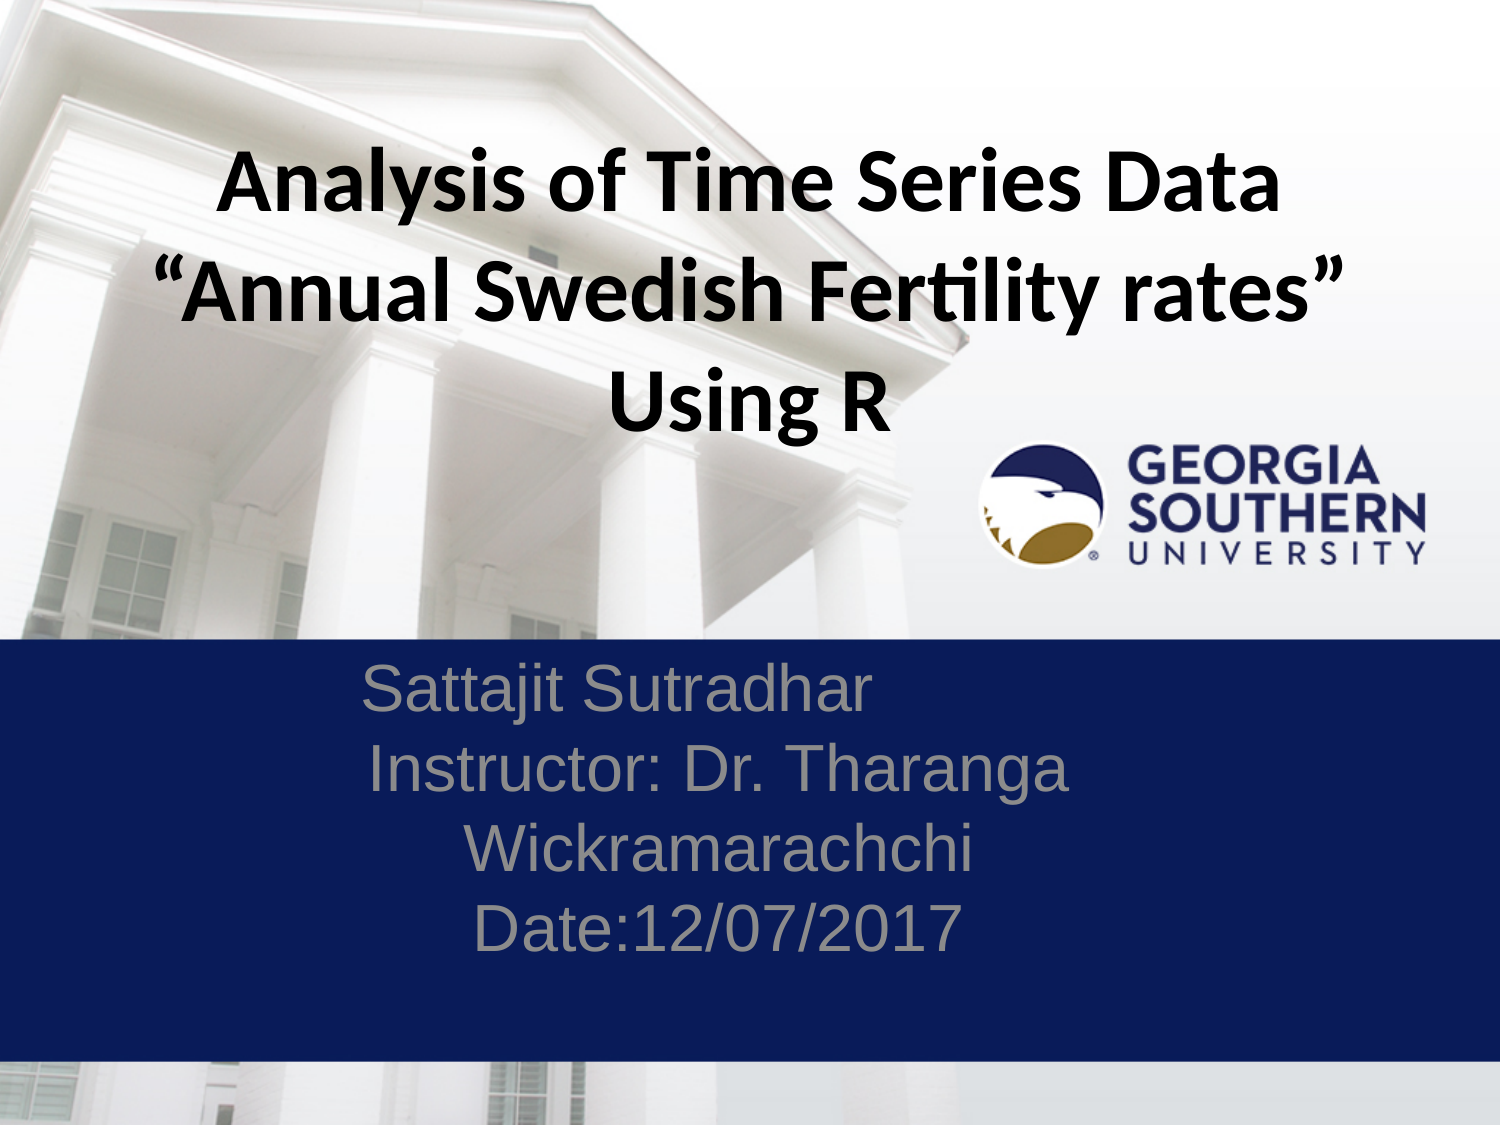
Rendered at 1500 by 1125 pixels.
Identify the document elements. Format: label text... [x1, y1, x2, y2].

subtitle Sattajit Sutradhar Instructor: Dr. Tharanga Wickramarachchi Date:12/07/2017 [112, 637, 1326, 925]
picture [0, 0, 1500, 1125]
title Analysis of Time Series Data “Annual Swedish Fertility rates” Using R [112, 112, 1388, 591]
